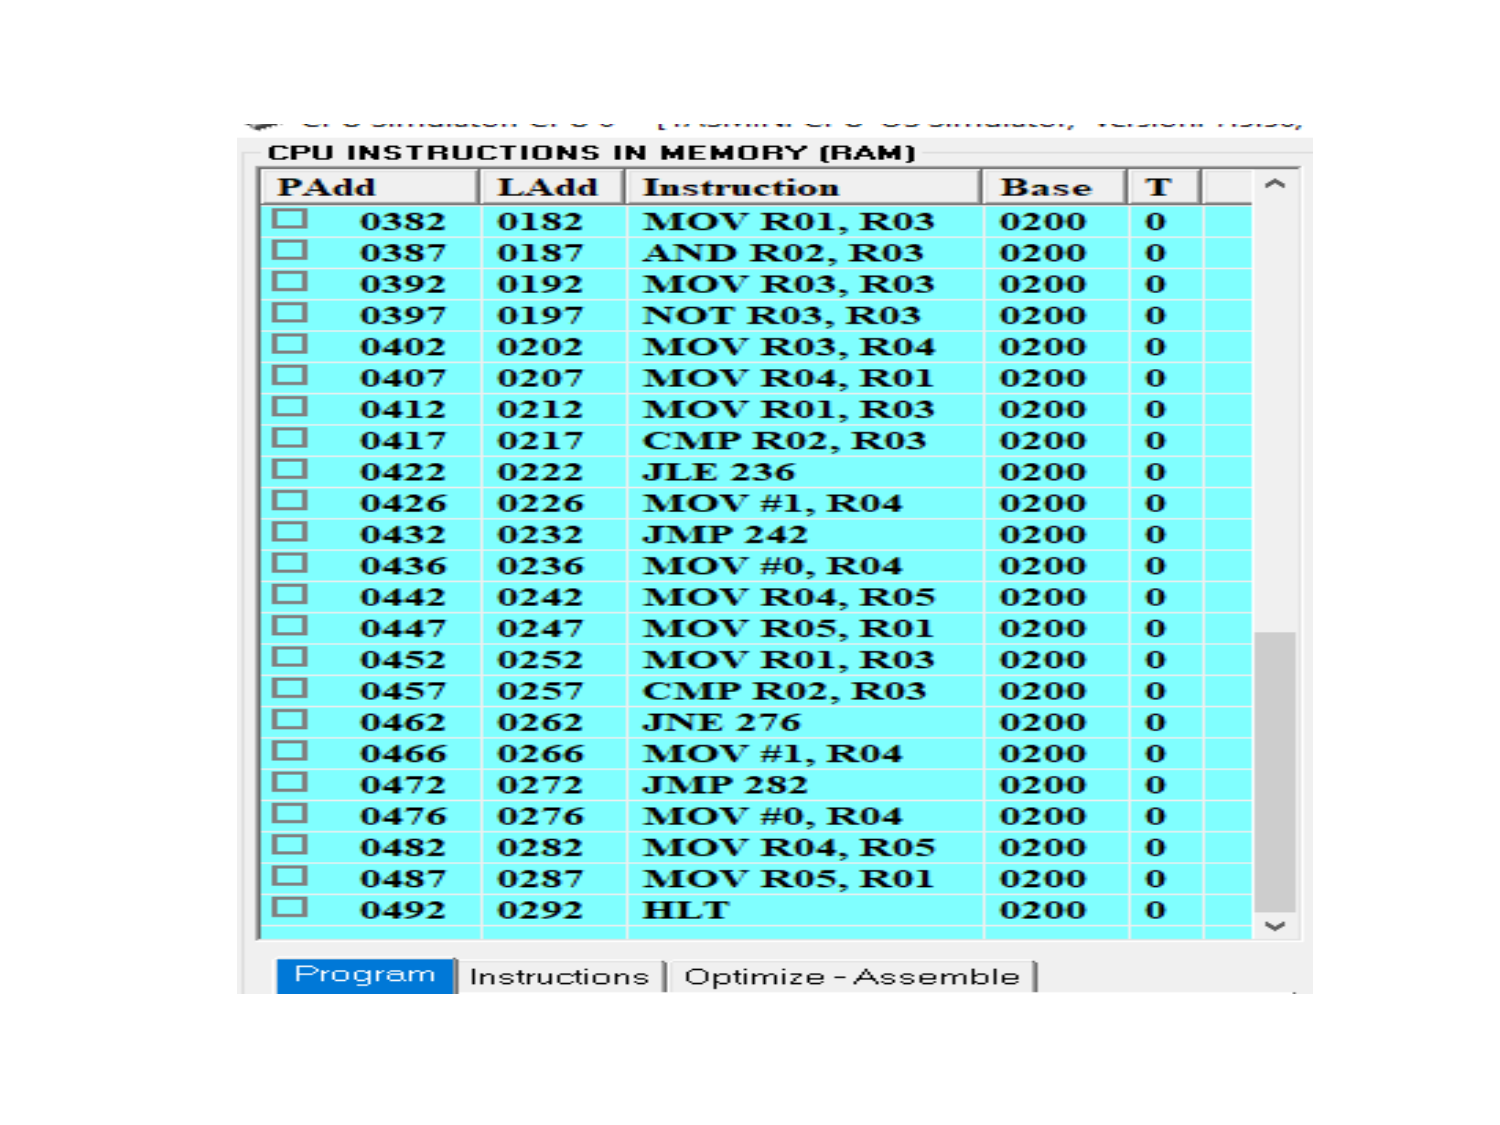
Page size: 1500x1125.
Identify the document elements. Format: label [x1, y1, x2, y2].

list [237, 124, 1313, 994]
